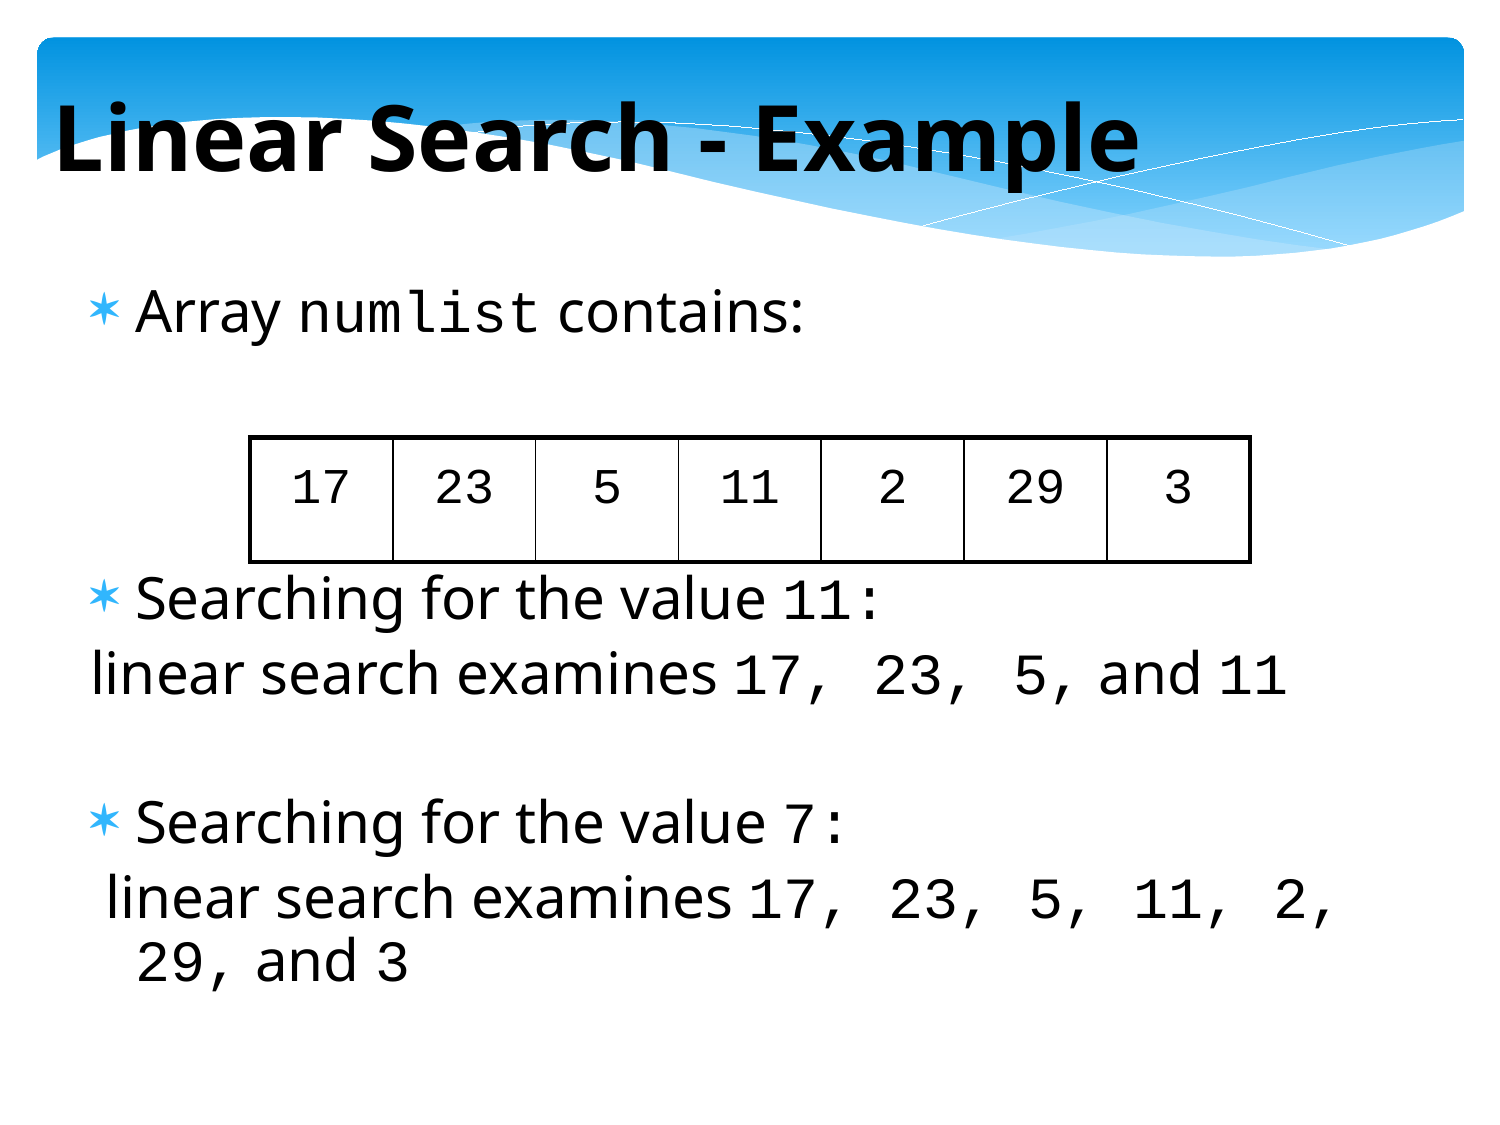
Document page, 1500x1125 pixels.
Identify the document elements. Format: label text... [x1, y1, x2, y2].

table_header 11 [679, 440, 820, 560]
table_header 29 [965, 440, 1106, 560]
table_header 23 [394, 440, 535, 560]
list Array numlist contains: Searching for the value 11: linear search examines 17, 23, 5, and 11 Searching for the value 7: linear search examines 17, 23, 5, 11, 2, 29, and 3 [75, 275, 1436, 1025]
table_header 17 [252, 440, 392, 560]
table_header 2 [822, 440, 963, 560]
title Linear Search - Example [37, 32, 1388, 238]
table_header 3 [1108, 440, 1248, 560]
table_header 5 [536, 440, 678, 560]
